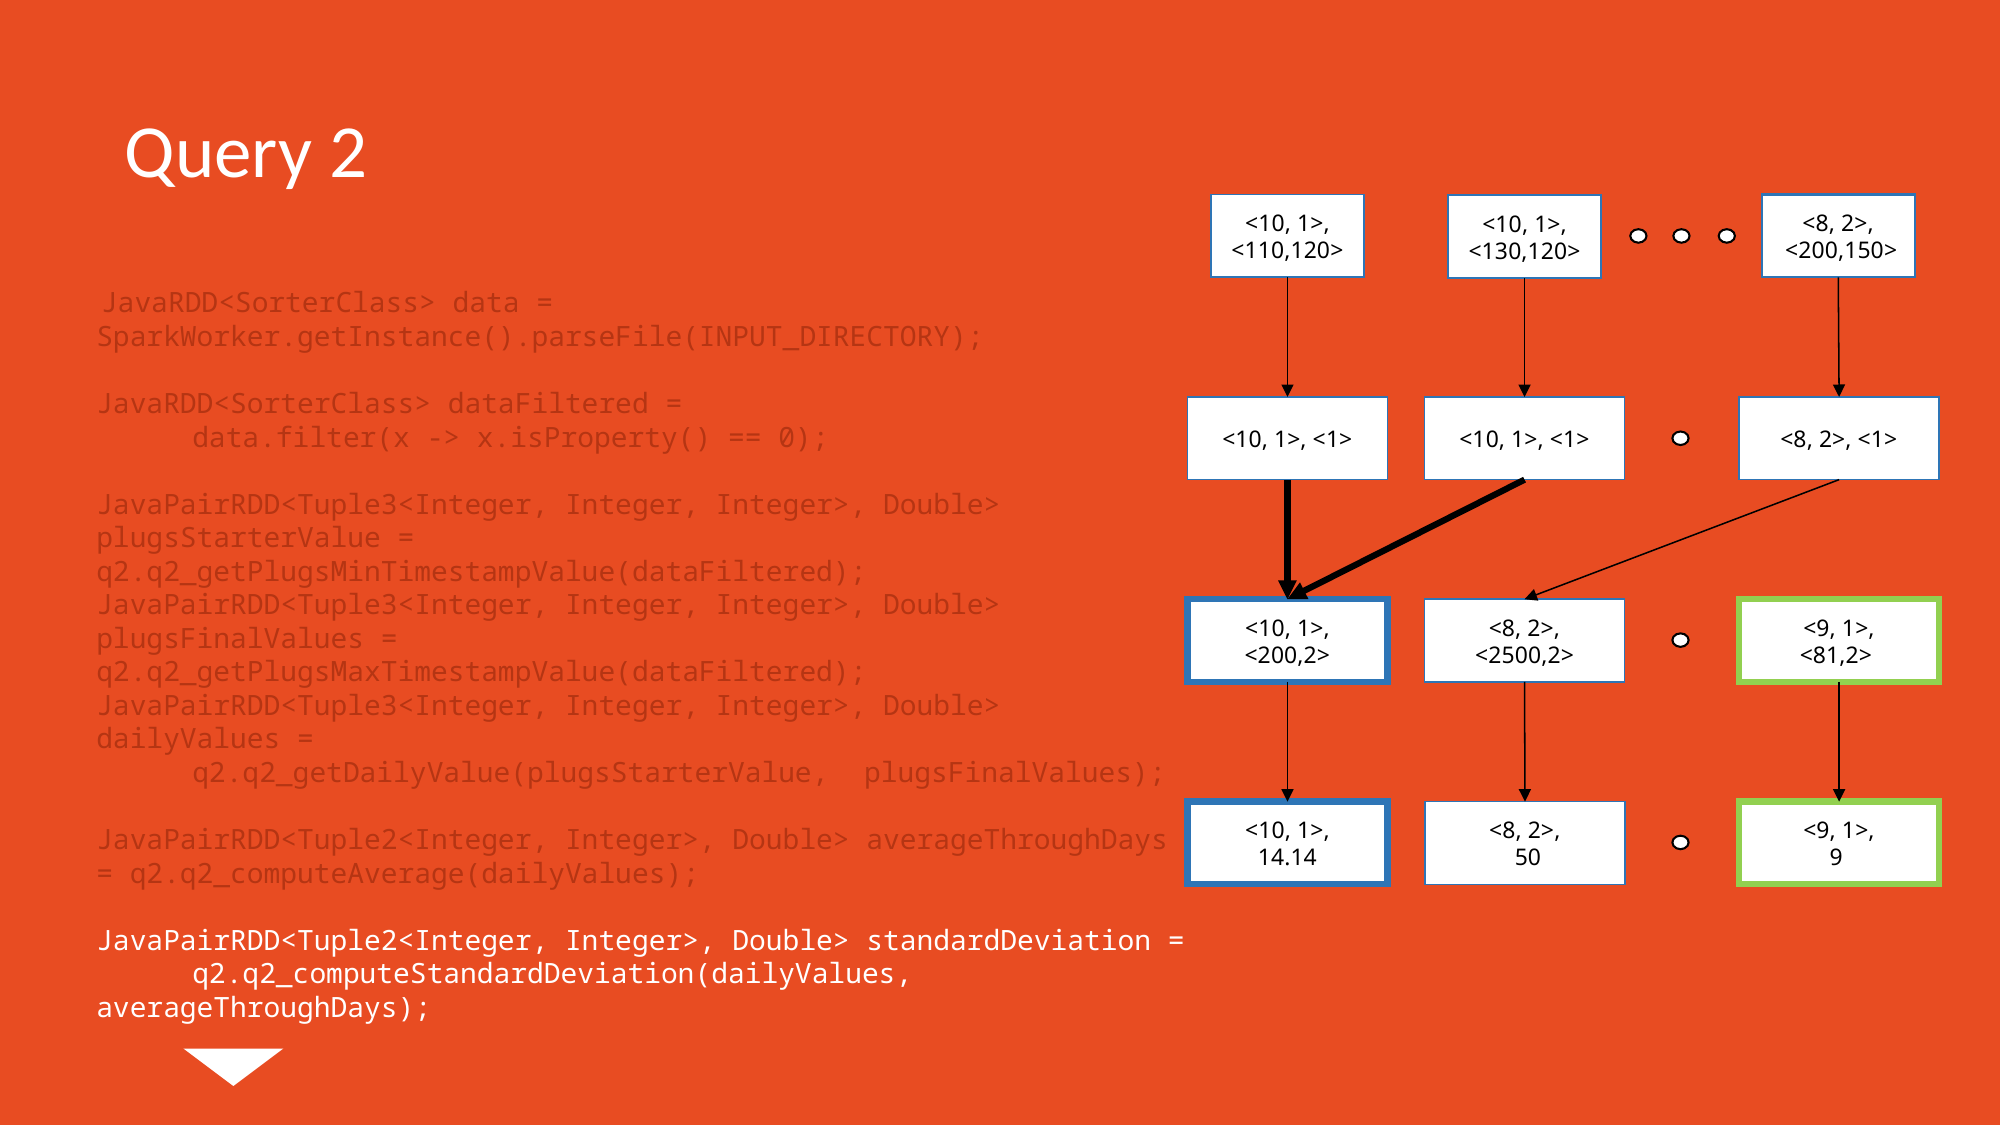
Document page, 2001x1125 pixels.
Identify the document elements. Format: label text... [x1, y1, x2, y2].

text_box [1718, 229, 1735, 243]
title Query 2 [110, 87, 1900, 200]
text_box JavaRDD<SorterClass> data = SparkWorker.getInstance().parseFile(INPUT_DIRECTORY); JavaRDD<SorterClass> dataFiltered = data.filter(x -> x.isProperty() == 0); JavaPairRDD<Tuple3<Integer, Integer, Integer>, Double> plugsStarterValue = q2.q2_getPlugsMinTimestampValue(dataFiltered); JavaPairRDD<Tuple3<Integer, Integer, Integer>, Double> plugsFinalValues = q2.q2_getPlugsMaxTimestampValue(dataFiltered); JavaPairRDD<Tuple3<Integer, Integer, Integer>, Double> dailyValues = q2.q2_getDailyValue(plugsStarterValue, plugsFinalValues); JavaPairRDD<Tuple2<Integer, Integer>, Double> averageThroughDays = q2.q2_computeAverage(dailyValues); JavaPairRDD<Tuple2<Integer, Integer>, Double> standardDeviation = q2.q2_computeStandardDeviation(dailyValues, averageThroughDays); [81, 277, 1211, 1082]
text_box [1630, 229, 1647, 243]
text_box <8, 2>, <200,150> [1761, 194, 1915, 278]
text_box <10, 1>, 14.14 [1187, 801, 1388, 885]
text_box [1287, 479, 1524, 600]
text_box [1672, 431, 1689, 446]
text_box <10, 1>, <130,120> [1448, 195, 1602, 278]
text_box <10, 1>, <110,120> [1210, 194, 1364, 278]
text_box [1673, 229, 1690, 243]
text_box <9, 1>, <81,2> [1739, 599, 1940, 682]
text_box <10, 1>, <200,2> [1187, 599, 1388, 682]
text_box <9, 1>, 9 [1739, 801, 1940, 885]
text_box <8, 2>, <2500,2> [1424, 611, 1625, 682]
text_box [1524, 479, 1840, 600]
text_box [1672, 633, 1689, 647]
text_box [1672, 835, 1689, 850]
text_box <8, 2>, 50 [1425, 801, 1625, 885]
